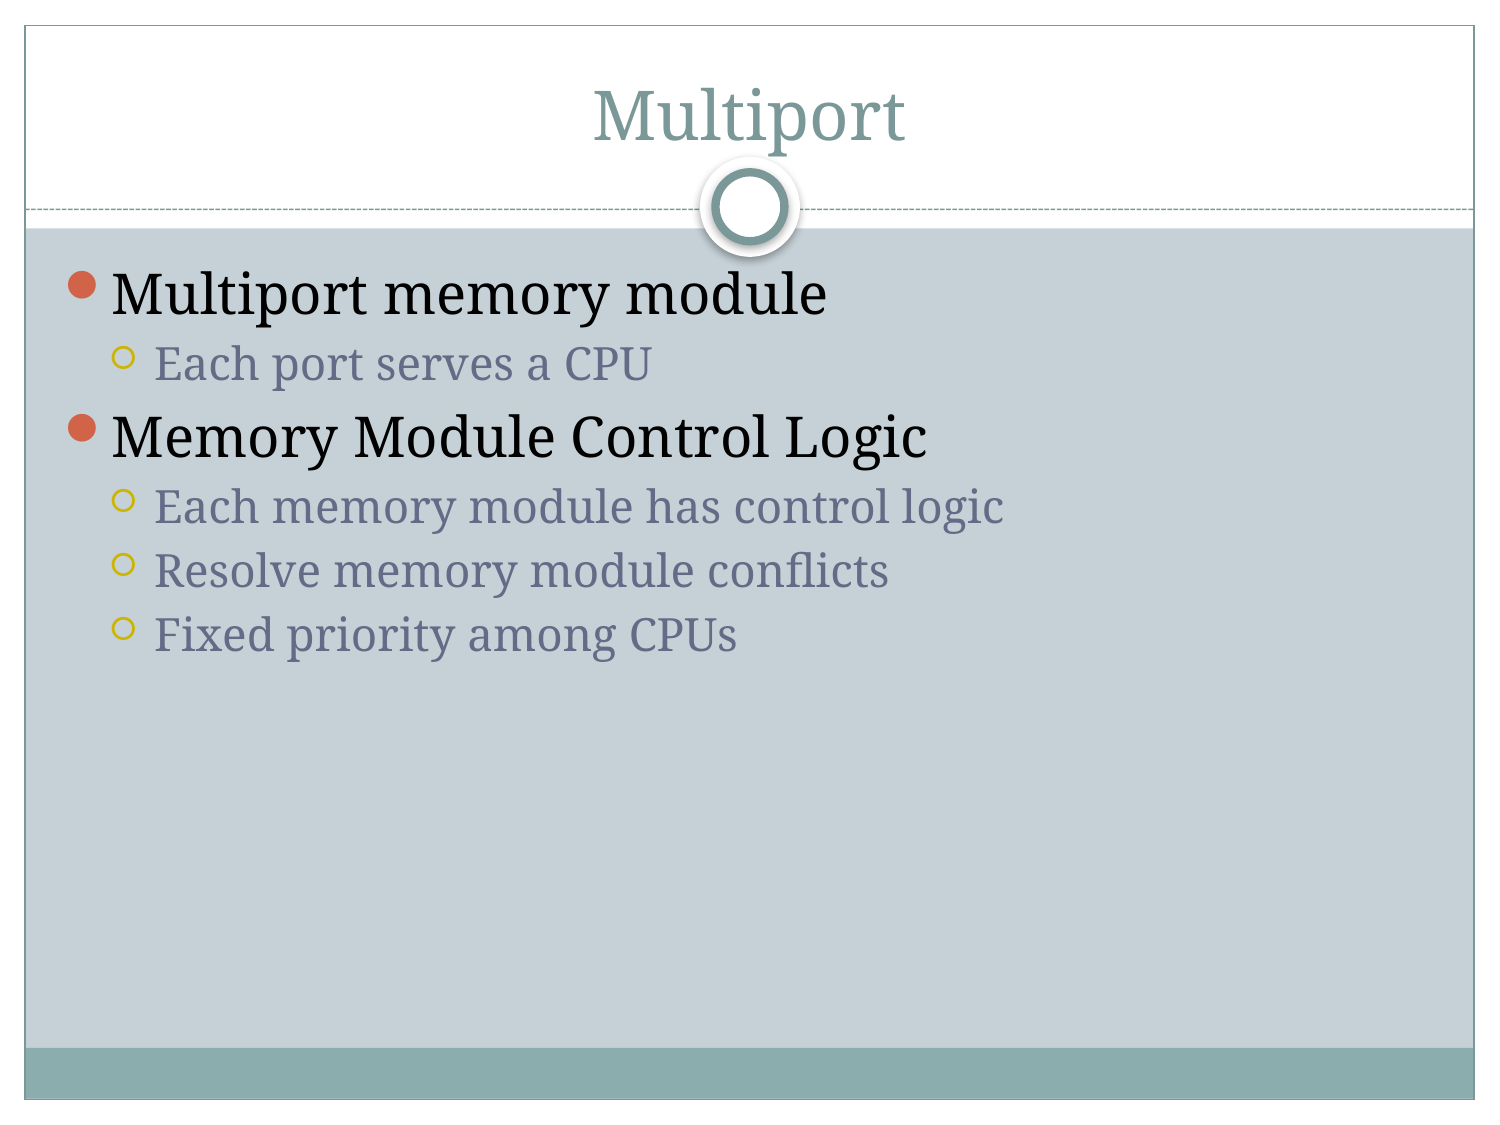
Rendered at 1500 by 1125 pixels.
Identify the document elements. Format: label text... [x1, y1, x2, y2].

list Multiport memory module Each port serves a CPU Memory Module Control Logic Each memory module has control logic Resolve memory module conflicts Fixed priority among CPUs [49, 250, 1445, 1001]
title Multiport [49, 37, 1450, 162]
